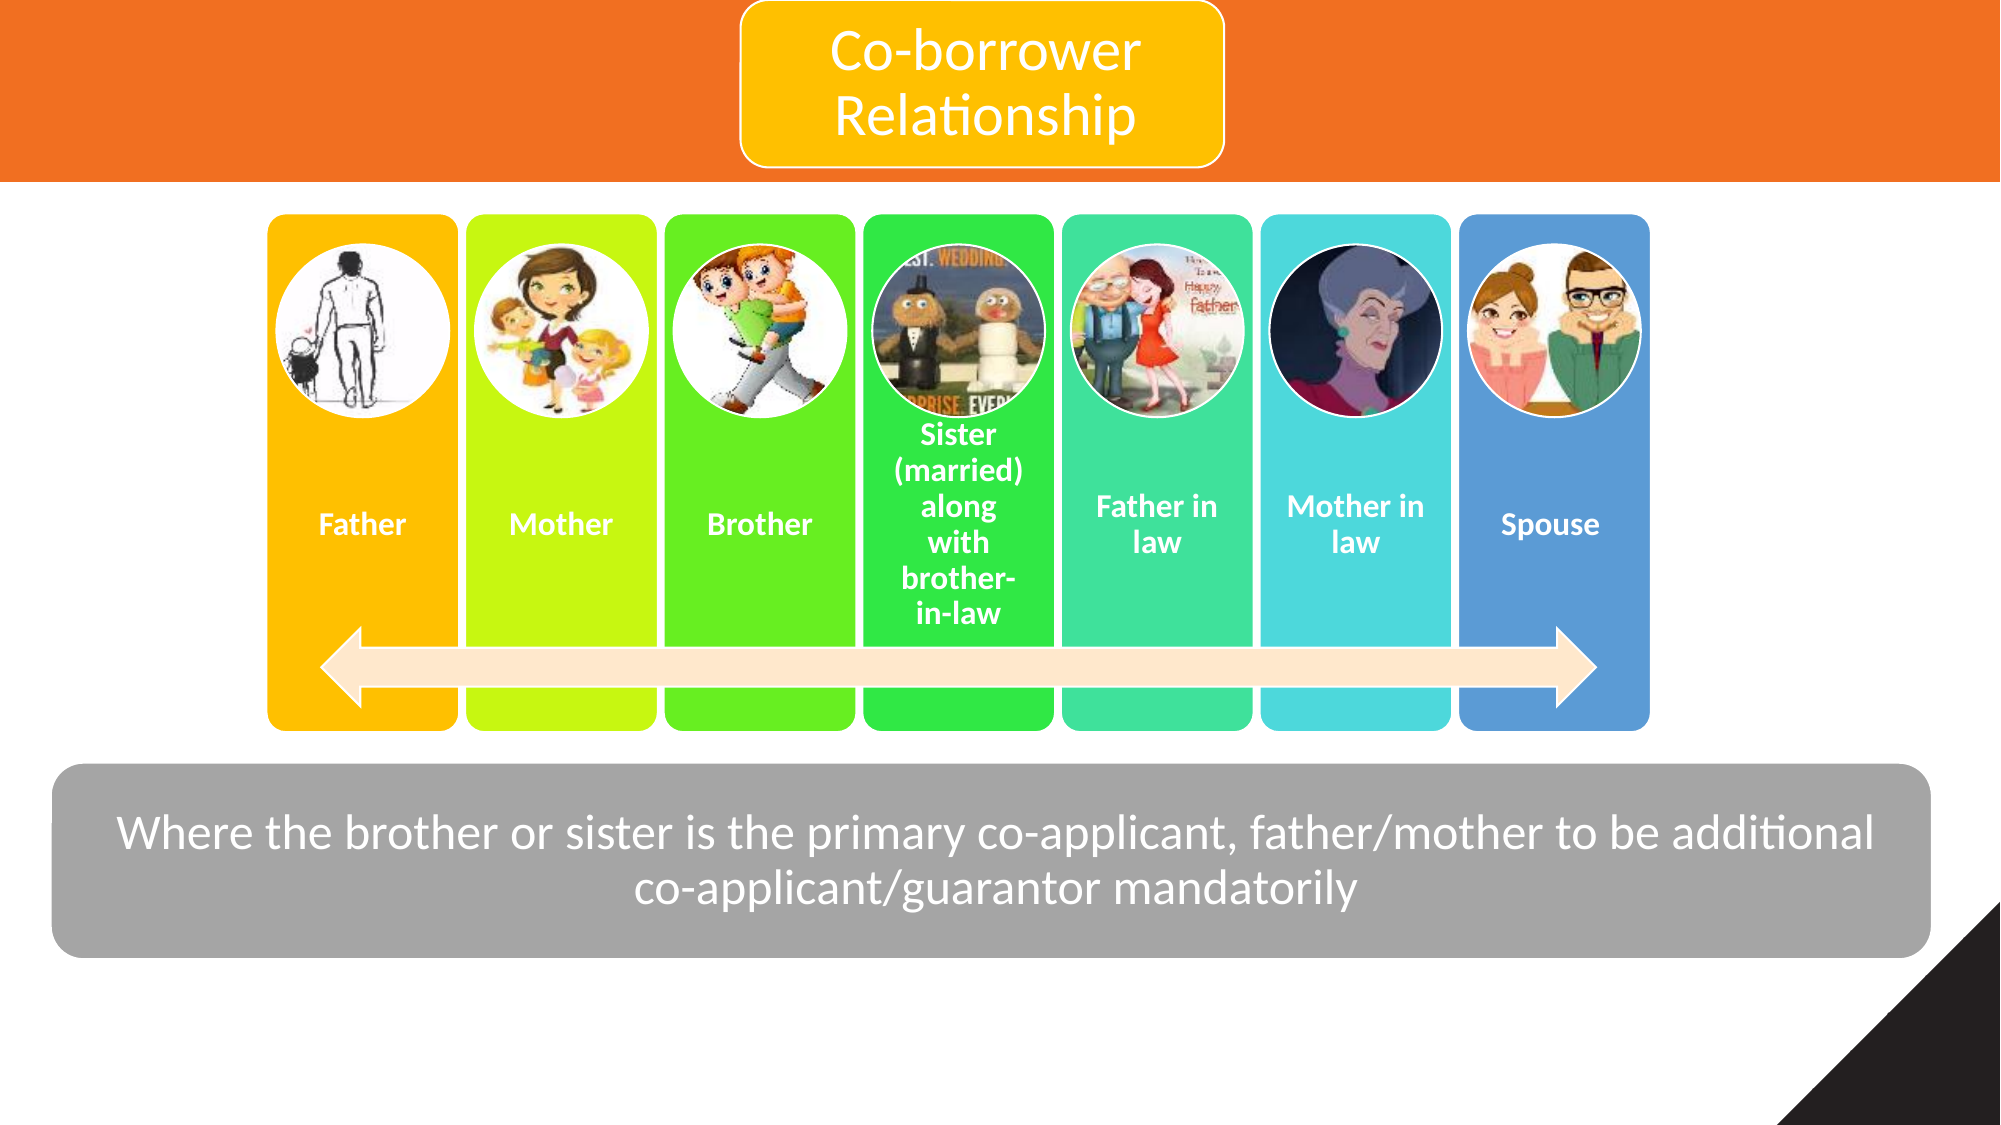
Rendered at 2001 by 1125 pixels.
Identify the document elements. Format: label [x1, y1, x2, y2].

text_box [265, 0, 1610, 168]
text_box [50, 762, 1932, 960]
text_box [265, 213, 1652, 733]
